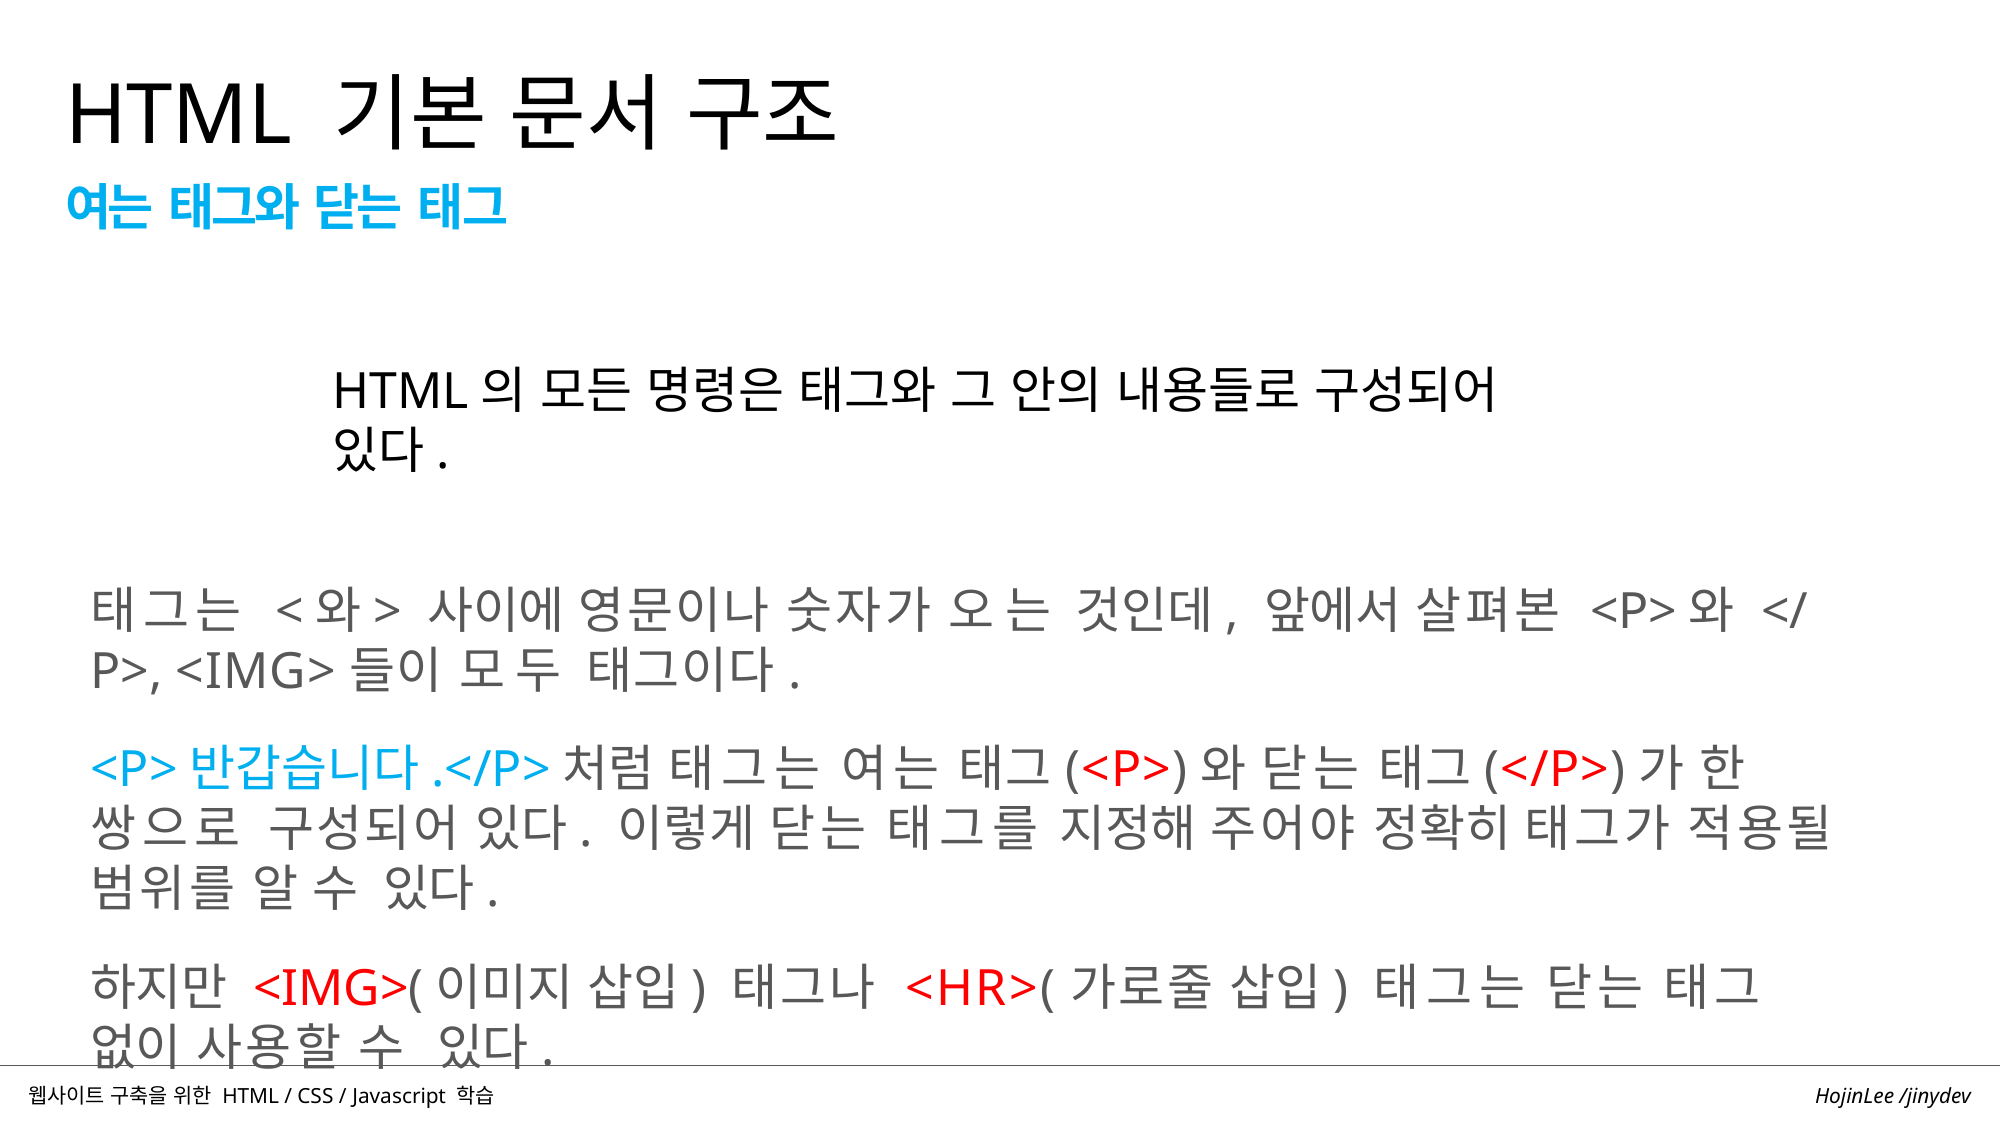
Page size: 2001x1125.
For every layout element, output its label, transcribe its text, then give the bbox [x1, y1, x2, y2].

text_box 태그는 <와> 사이에 영문이나 숫자가 오는 것인데, 앞에서 살펴본 <P>와 </P>, <IMG>들이 모두 태그이다. <P>반갑습니다.</P>처럼 태그는 여는 태그(<P>)와 닫는 태그(</P>)가 한 쌍으로 구성되어 있다. 이렇게 닫는 태그를 지정해 주어야 정확히 태그가 적용될 범위를 알 수 있다. 하지만 <IMG>(이미지 삽입) 태그나 <HR>(가로줄 삽입) 태그는 닫는 태그 없이 사용할 수 있다. [85, 1066, 1871, 1075]
text_box HojinLee /jinydev [1522, 1074, 1986, 1115]
text_box 여는 태그와 닫는 태그 [50, 168, 1051, 244]
text_box 태그는 <와> 사이에 영문이나 숫자가 오는 것인데, 앞에서 살펴본 <P>와 </P>, <IMG>들이 모두 태그이다. <P>반갑습니다.</P>처럼 태그는 여는 태그(<P>)와 닫는 태그(</P>)가 한 쌍으로 구성되어 있다. 이렇게 닫는 태그를 지정해 주어야 정확히 태그가 적용될 범위를 알 수 있다. 하지만 <IMG>(이미지 삽입) 태그나 <HR>(가로줄 삽입) 태그는 닫는 태그 없이 사용할 수 있다. [85, 553, 1871, 1065]
text_box HTML 기본 문서 구조 [50, 52, 1051, 168]
text_box 웹사이트 구축을 위한 HTML / CSS / Javascript 학습 [14, 1074, 647, 1115]
text_box HTML의 모든 명령은 태그와 그 안의 내용들로 구성되어 있다. [317, 350, 1573, 486]
